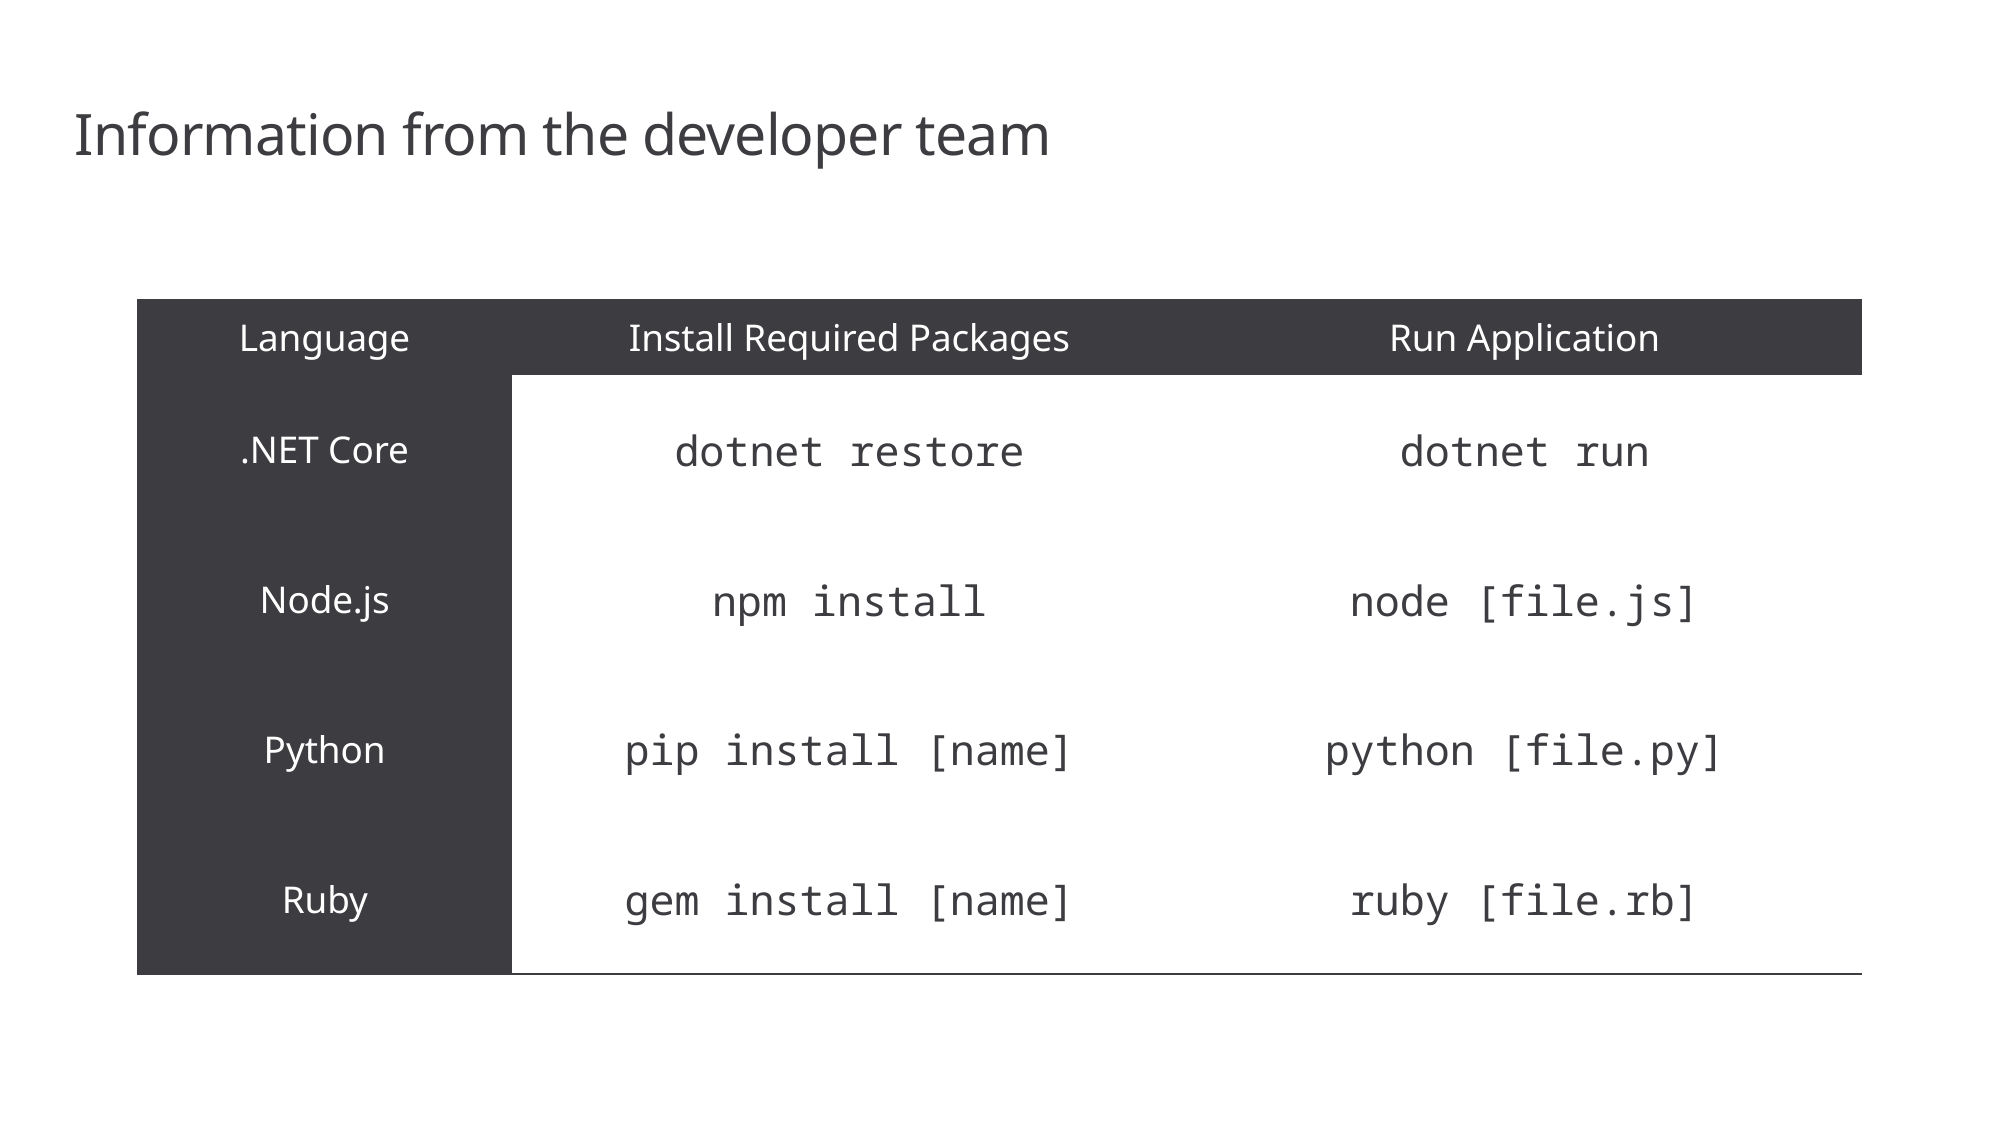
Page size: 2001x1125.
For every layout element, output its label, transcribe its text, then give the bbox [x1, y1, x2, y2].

table_cell gem install [name] [512, 824, 1187, 973]
table_cell pip install [name] [512, 675, 1187, 824]
table_cell Node.js [137, 525, 512, 675]
table_cell npm install [512, 525, 1187, 675]
table_cell python [file.py] [1187, 675, 1862, 824]
table_header Language [137, 300, 512, 375]
table_header Run Application [1187, 300, 1862, 375]
table_cell dotnet restore [512, 375, 1187, 525]
table_cell Ruby [137, 824, 512, 973]
table_cell node [file.js] [1187, 525, 1862, 675]
table_header Install Required Packages [512, 300, 1187, 375]
title Information from the developer team [74, 91, 1930, 225]
table_cell Python [137, 675, 512, 824]
table_cell ruby [file.rb] [1187, 824, 1862, 973]
table_cell .NET Core [137, 375, 512, 525]
table_cell dotnet run [1187, 375, 1862, 525]
